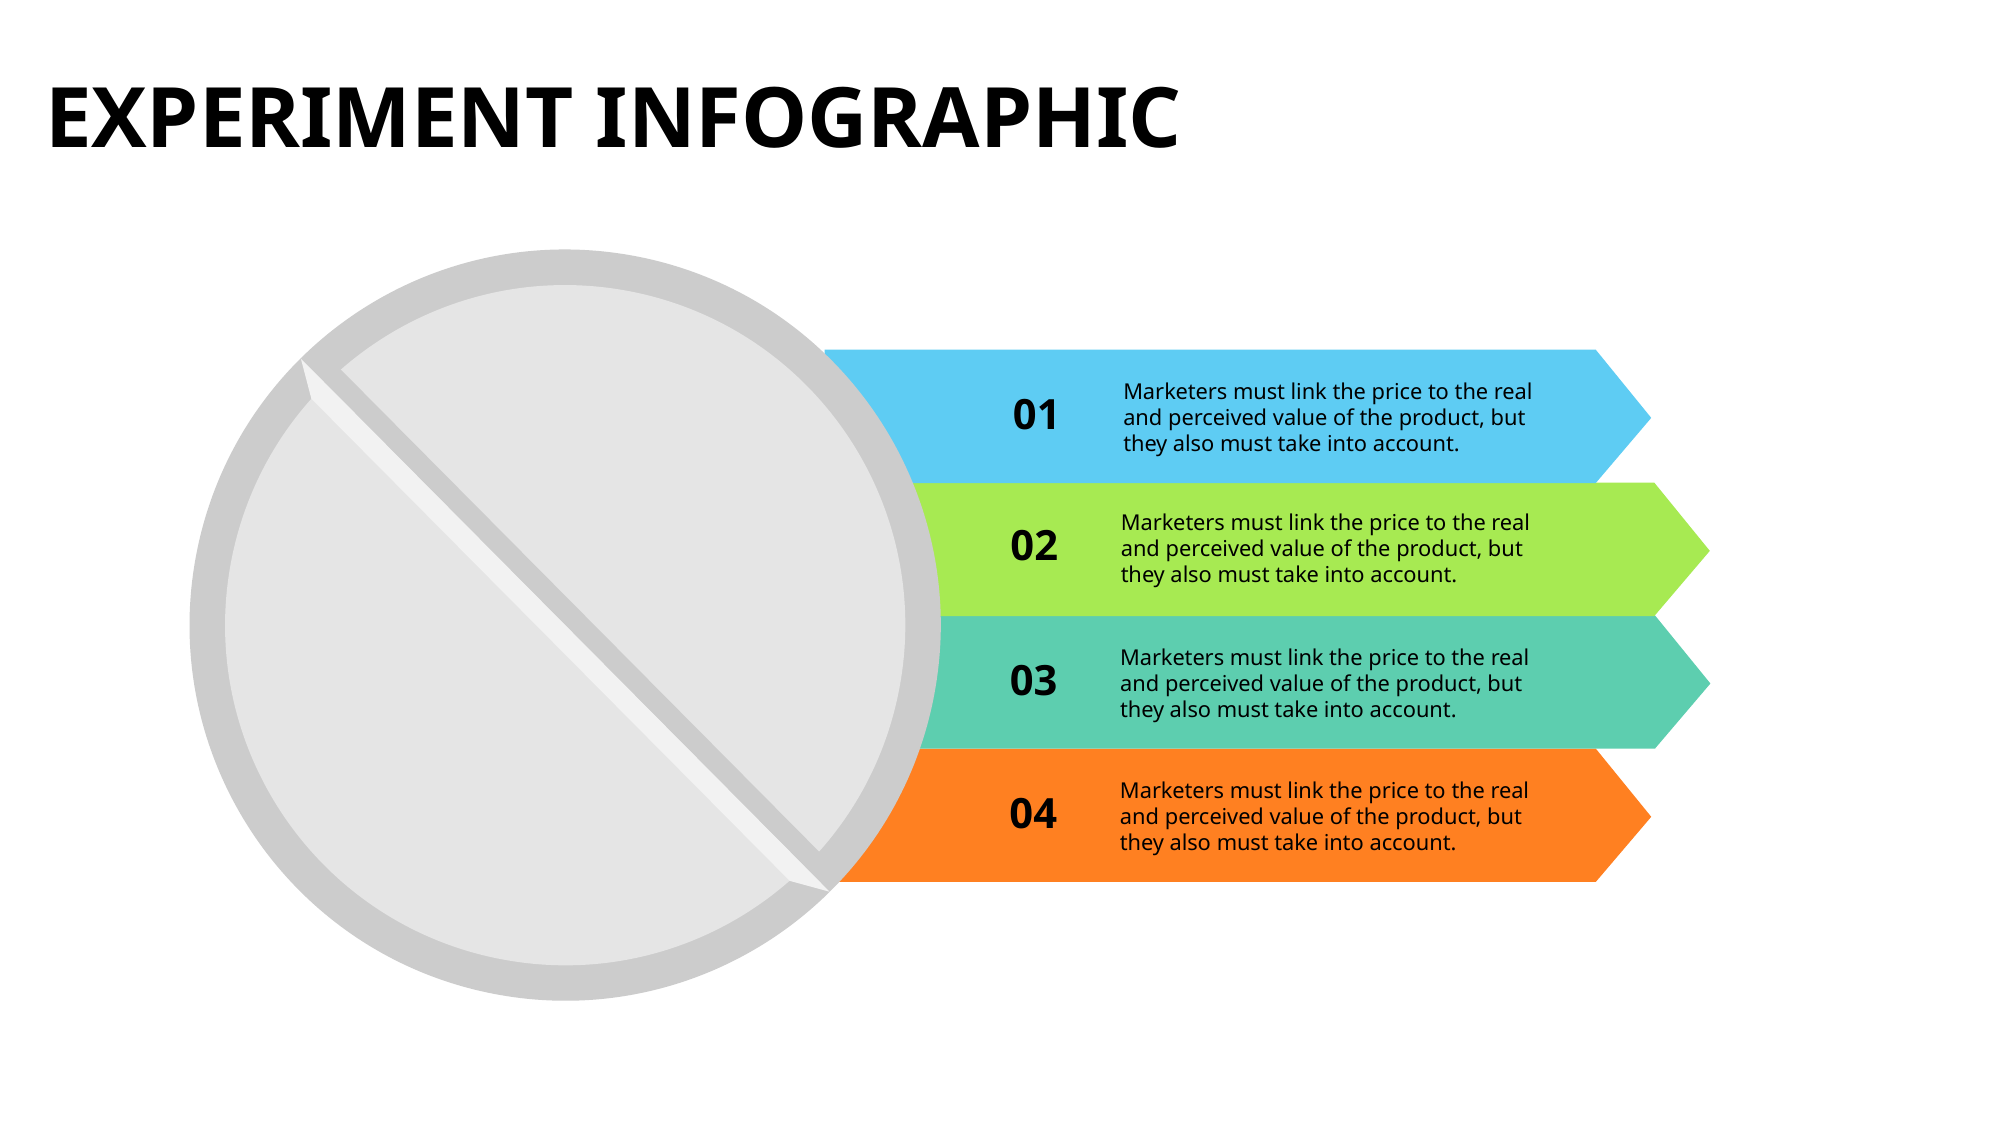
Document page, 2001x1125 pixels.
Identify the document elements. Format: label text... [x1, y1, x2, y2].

text_box experiment Infographic [30, 56, 1198, 171]
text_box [189, 249, 941, 1001]
text_box Marketers must link the price to the real and perceived value of the product, but they also must take into account. [1105, 635, 1575, 730]
text_box 02 [995, 511, 1074, 577]
text_box Marketers must link the price to the real and perceived value of the product, but they also must take into account. [1105, 769, 1575, 863]
text_box 01 [998, 380, 1076, 446]
text_box [941, 616, 1711, 749]
text_box [941, 749, 1652, 882]
text_box [941, 482, 1710, 617]
text_box [941, 349, 1652, 484]
text_box Marketers must link the price to the real and perceived value of the product, but they also must take into account. [1108, 370, 1578, 464]
text_box 03 [995, 646, 1073, 712]
text_box 04 [994, 779, 1073, 845]
text_box Marketers must link the price to the real and perceived value of the product, but they also must take into account. [1106, 500, 1576, 595]
